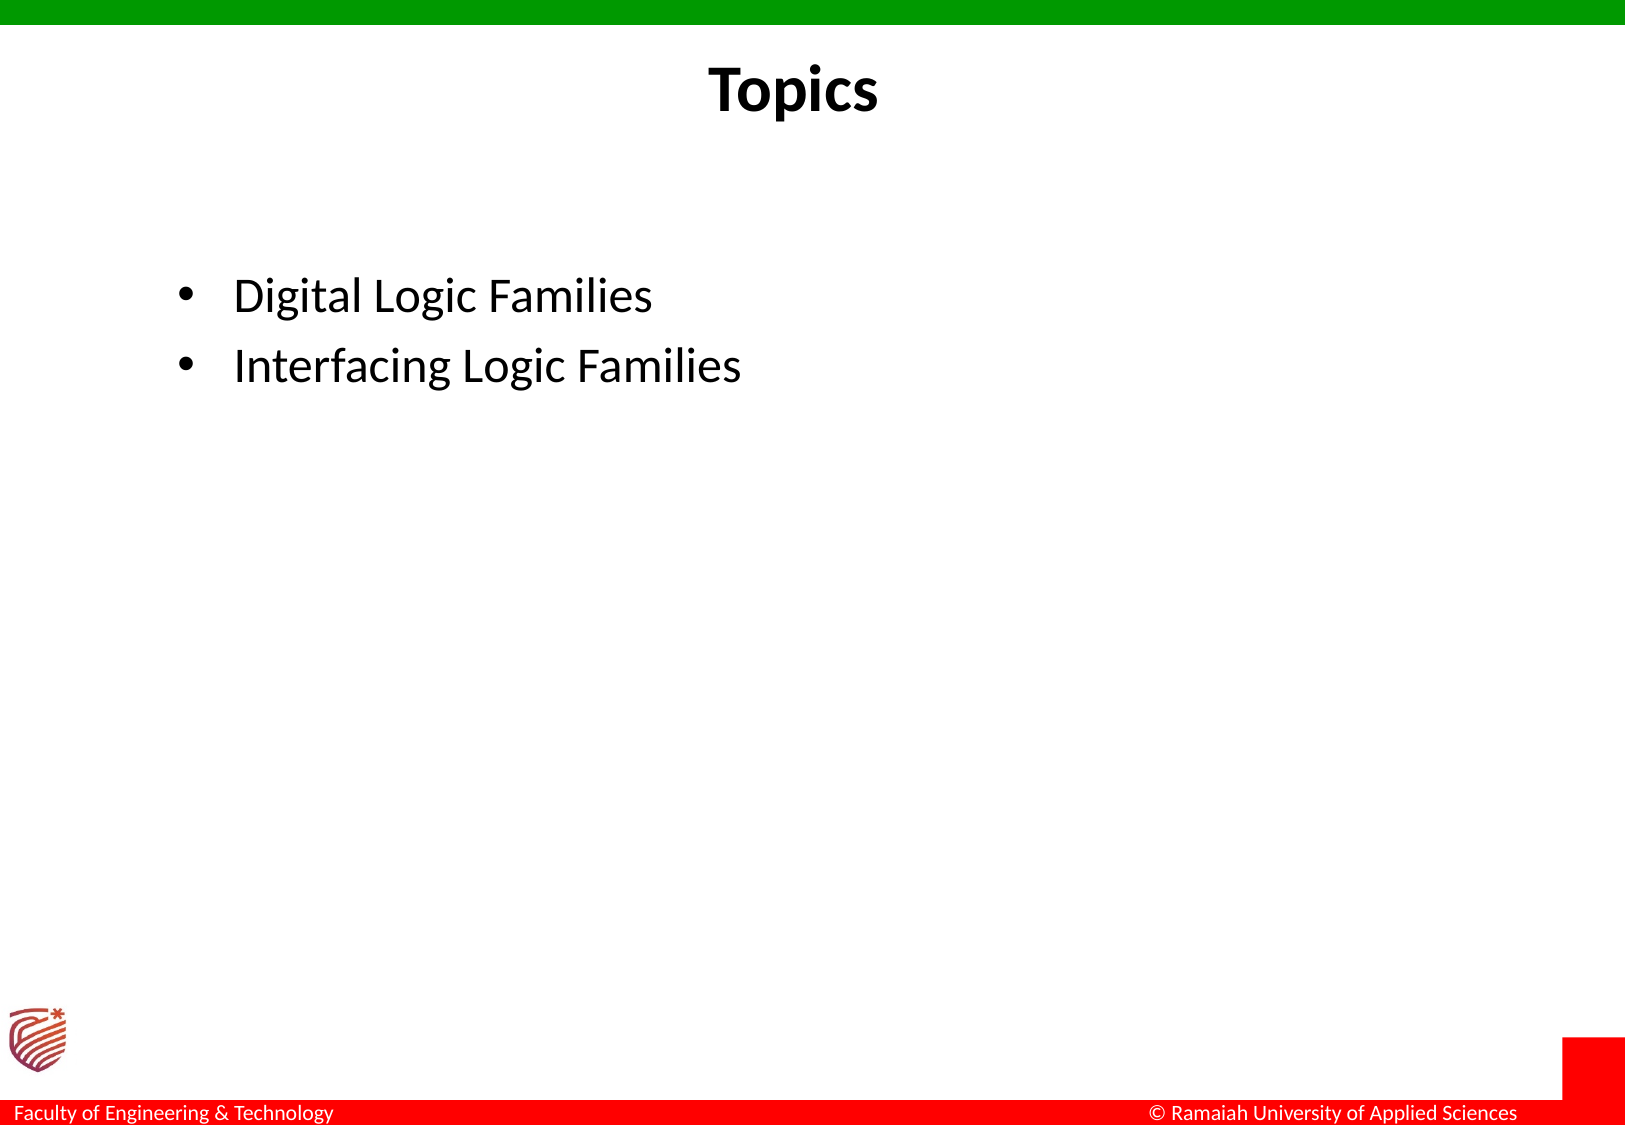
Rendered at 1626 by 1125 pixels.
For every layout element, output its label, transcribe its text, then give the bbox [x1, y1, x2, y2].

picture [1, 993, 77, 1077]
title Topics [200, 37, 1389, 190]
list Digital Logic Families Interfacing Logic Families [162, 185, 1351, 789]
